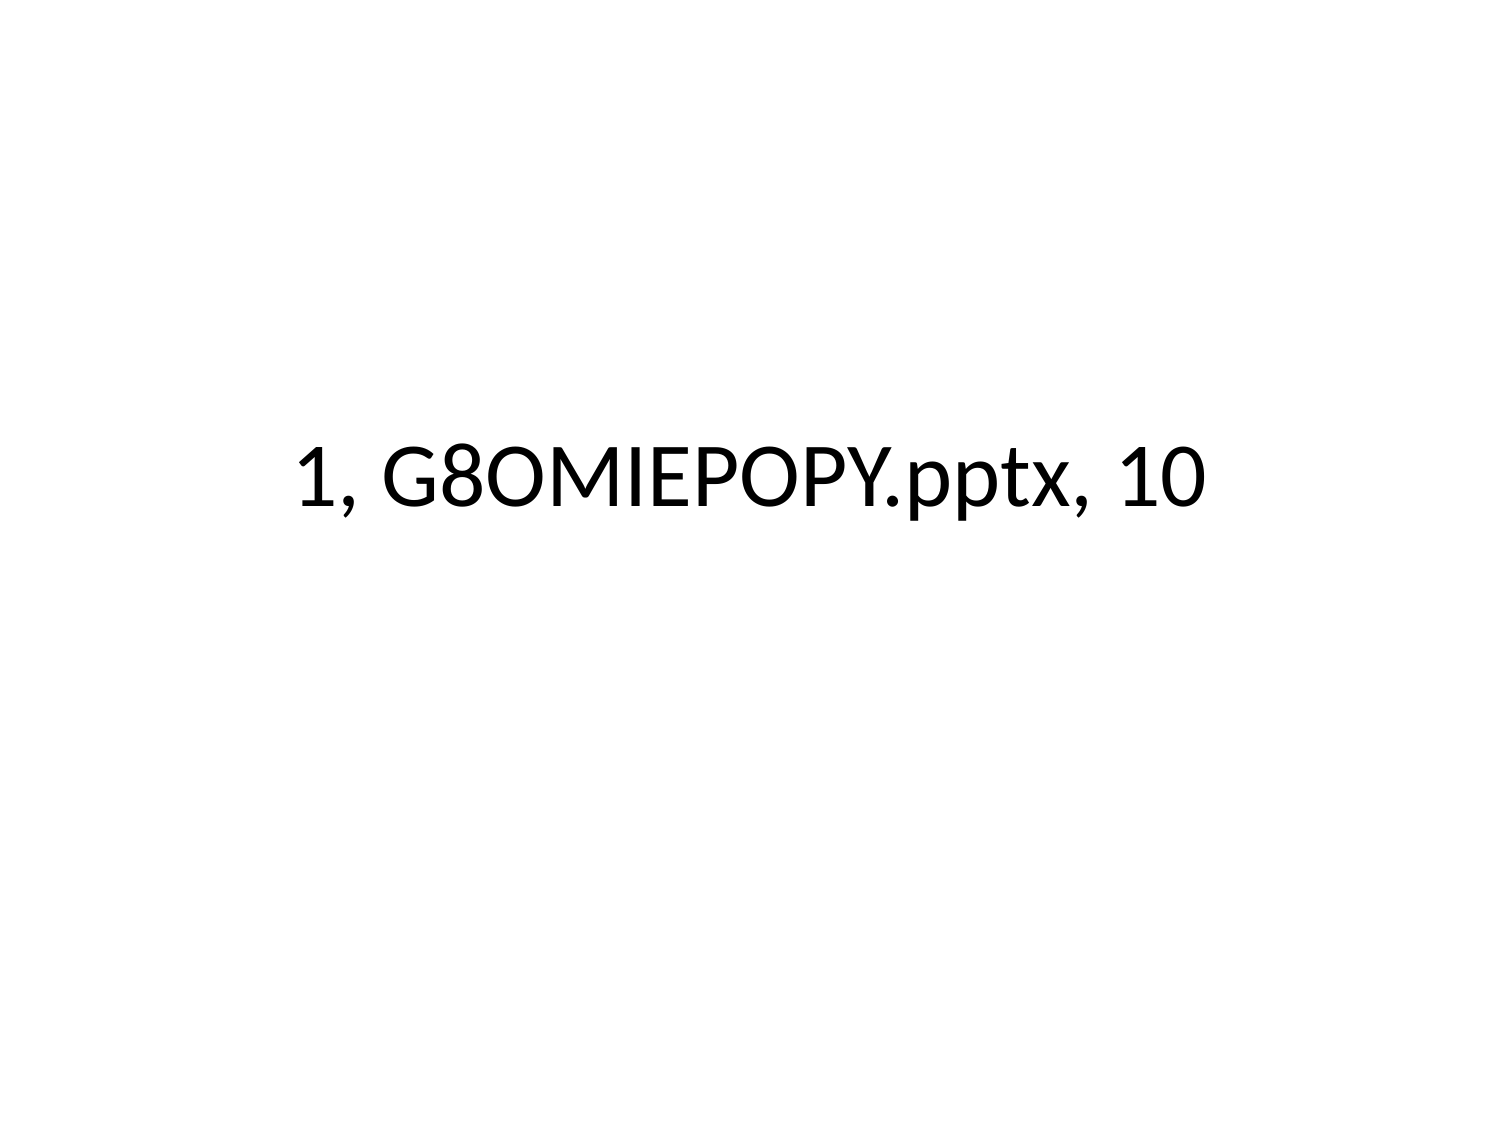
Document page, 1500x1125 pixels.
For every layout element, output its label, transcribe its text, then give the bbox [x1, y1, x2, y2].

title 1, G8OMIEPOPY.pptx, 10 [112, 349, 1388, 591]
